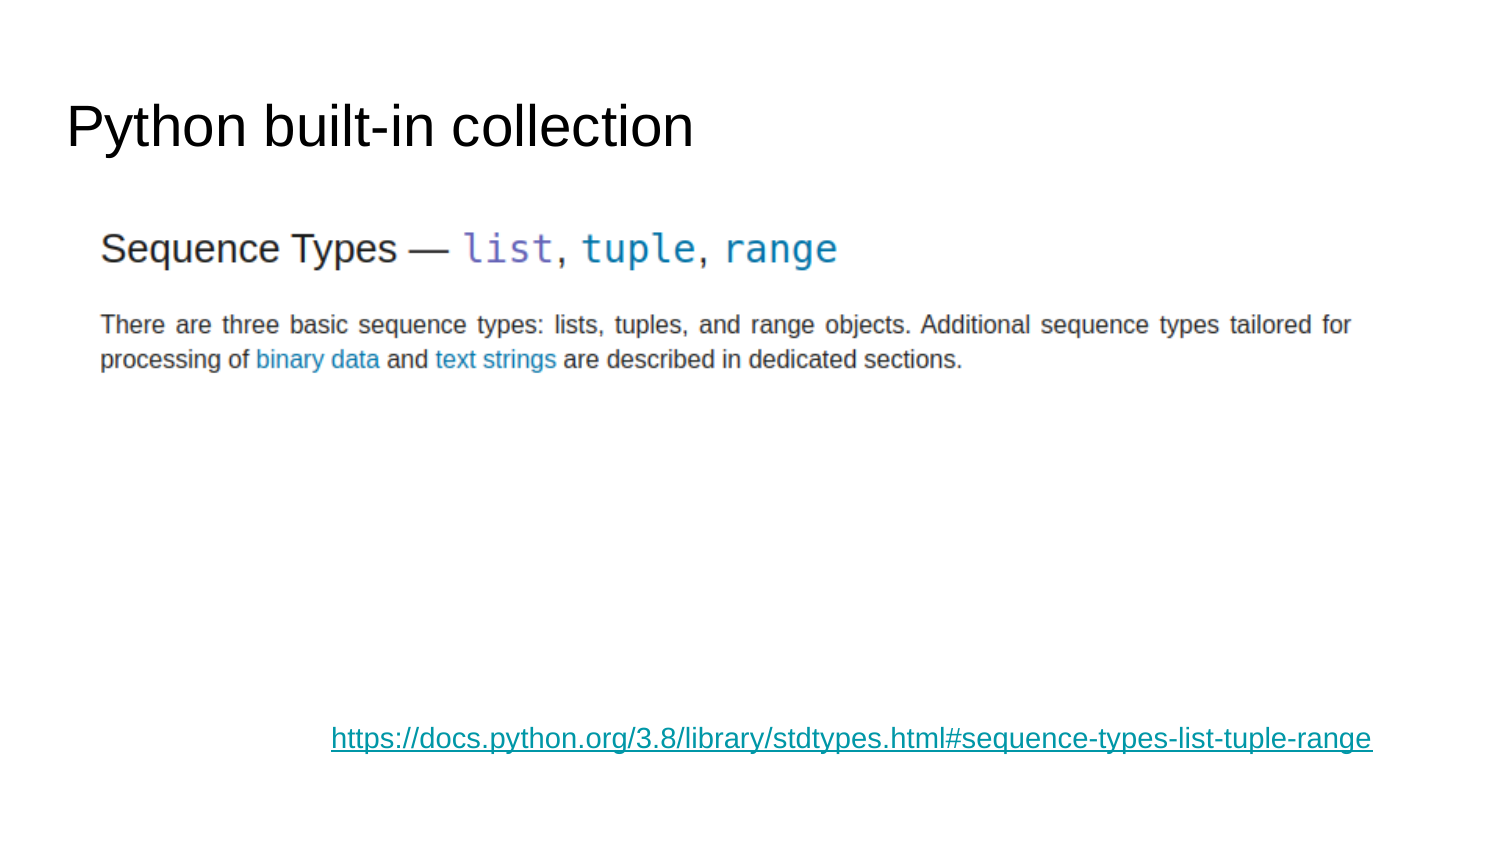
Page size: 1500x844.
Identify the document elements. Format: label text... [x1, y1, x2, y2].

text_box https://docs.python.org/3.8/library/stdtypes.html#sequence-types-list-tuple-range [315, 704, 1456, 785]
title Python built-in collection [51, 72, 1449, 167]
picture [86, 228, 1414, 403]
